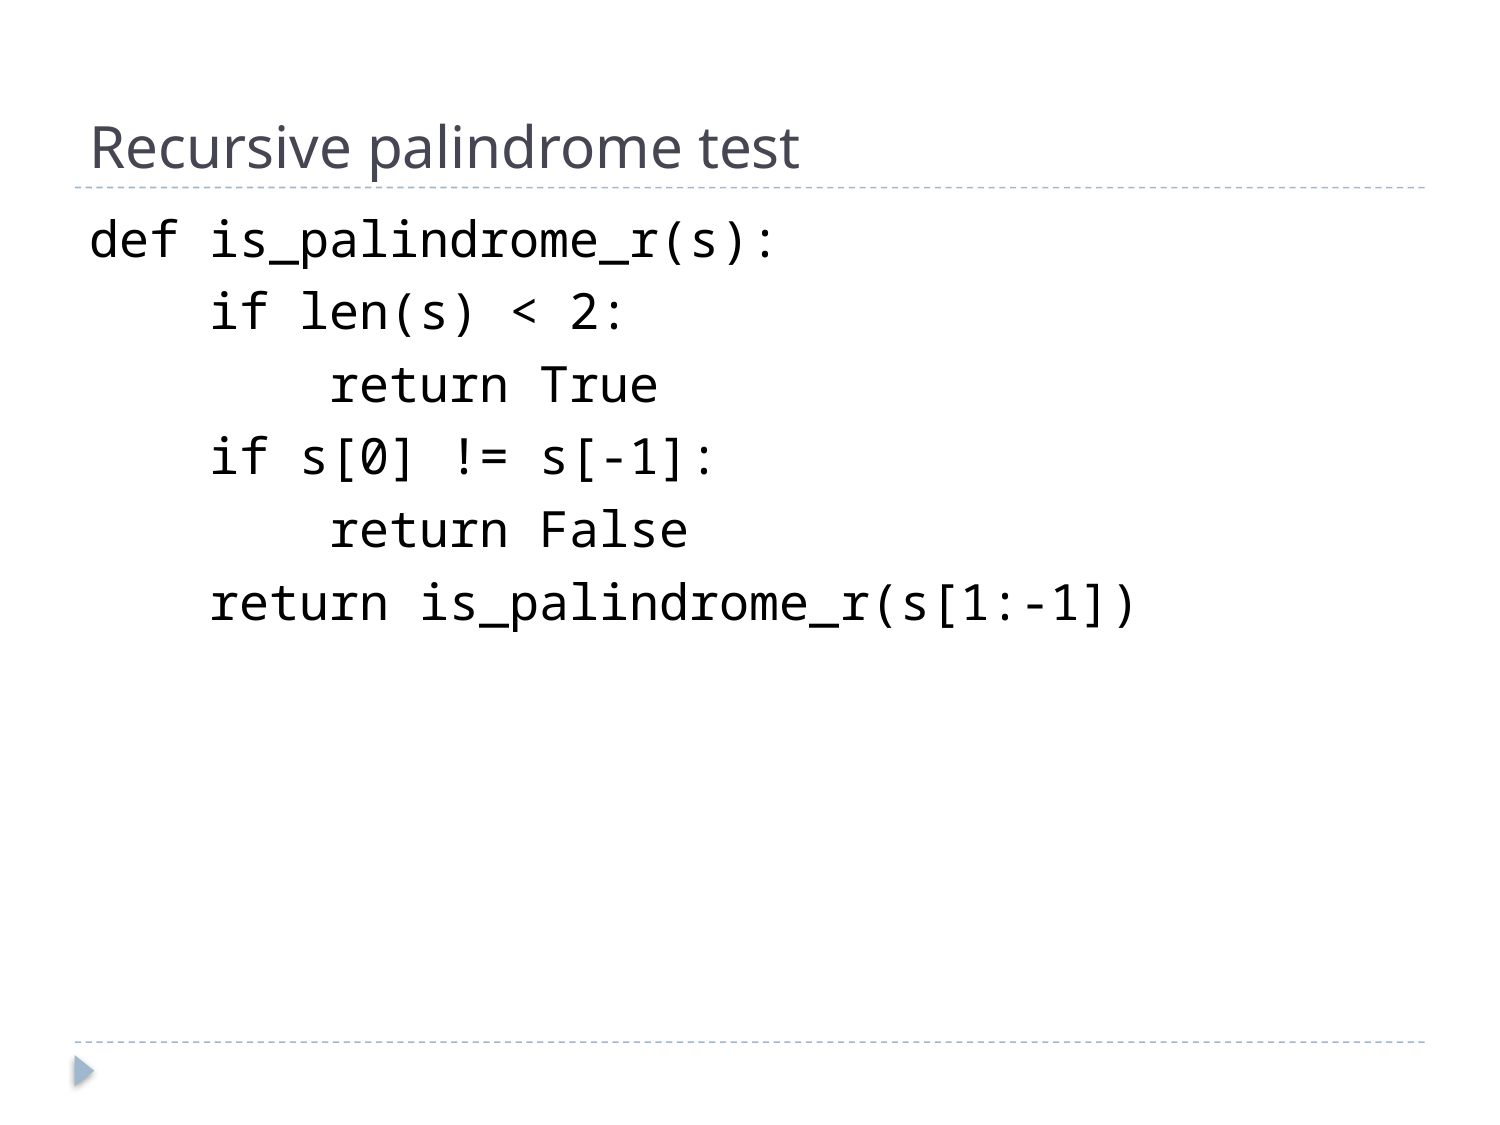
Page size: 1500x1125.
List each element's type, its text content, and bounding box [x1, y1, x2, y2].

title Recursive palindrome test [75, 24, 1425, 188]
list def is_palindrome_r(s): if len(s) < 2: return True if s[0] != s[-1]: return False return is_palindrome_r(s[1:-1]) [75, 200, 1425, 1010]
